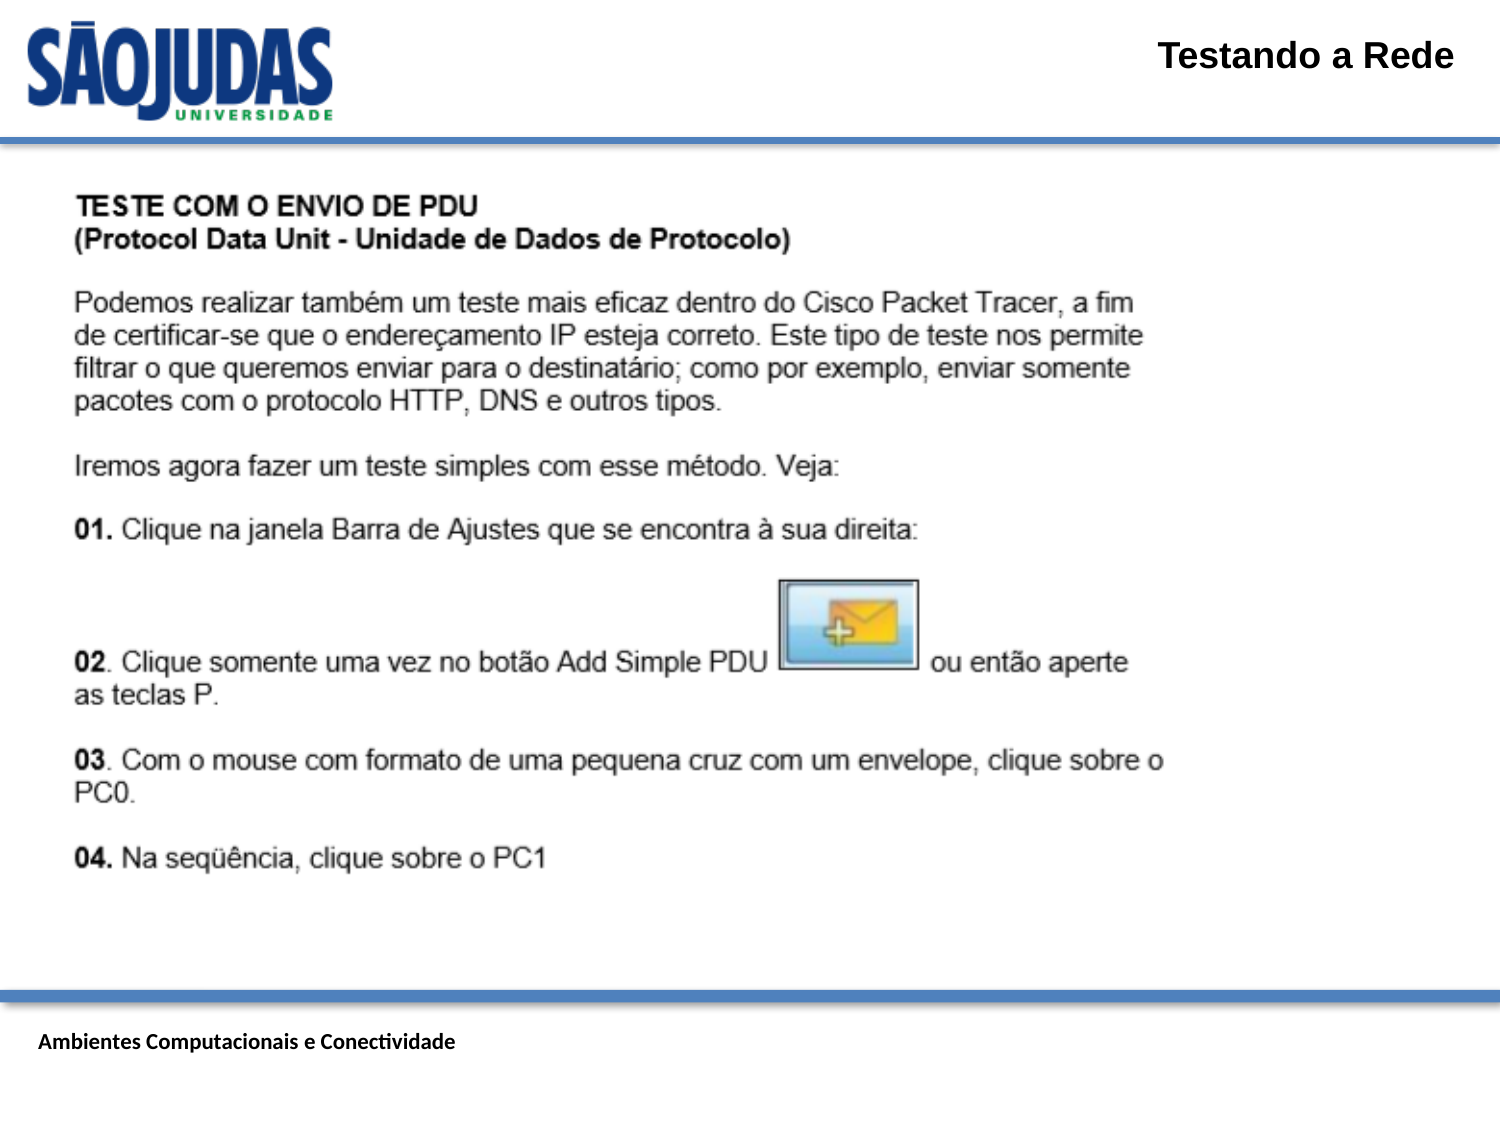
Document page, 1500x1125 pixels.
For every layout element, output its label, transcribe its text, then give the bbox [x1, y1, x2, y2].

picture [23, 0, 336, 129]
picture [64, 184, 1185, 882]
title Testando a Rede [562, 23, 1470, 129]
